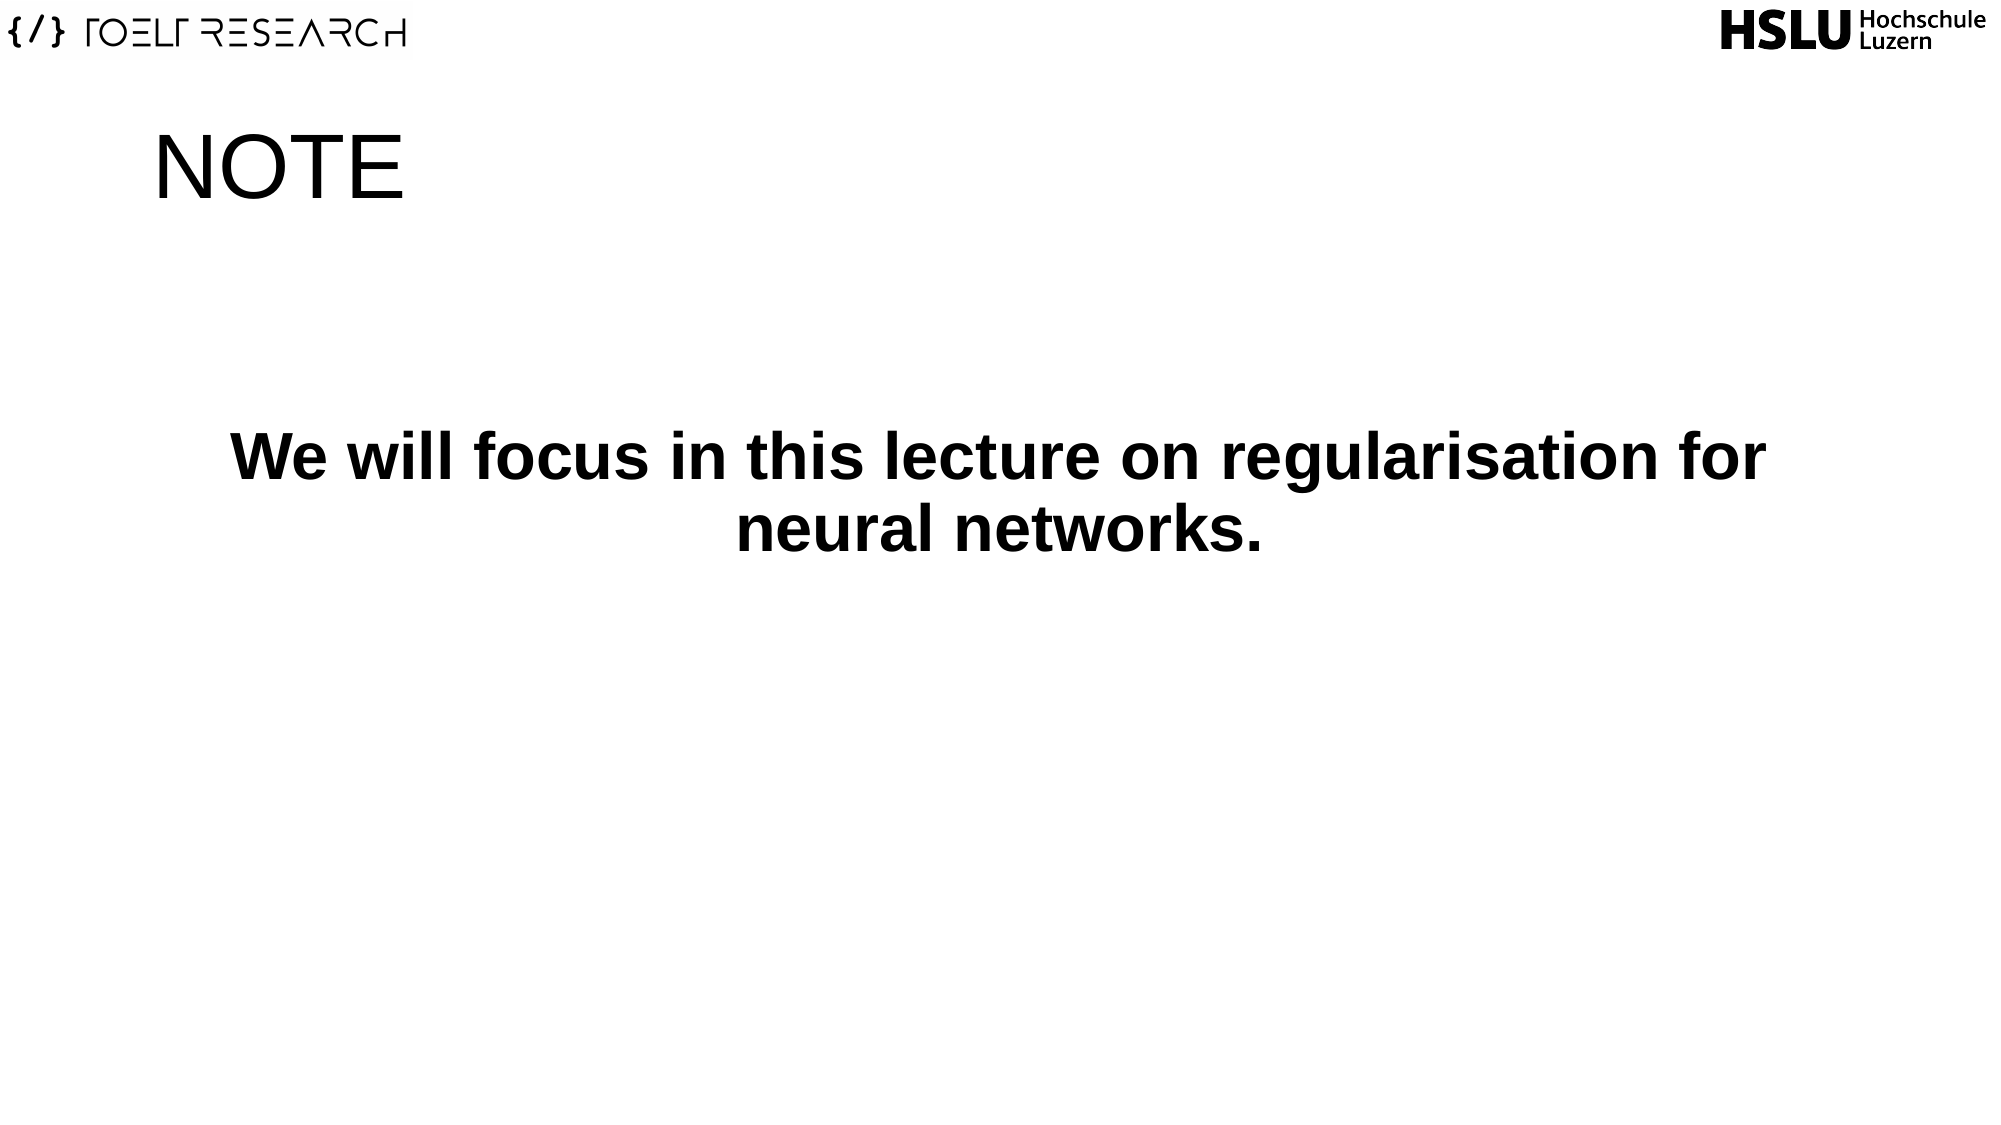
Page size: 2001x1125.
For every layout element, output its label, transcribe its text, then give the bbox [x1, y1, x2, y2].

picture [1721, 9, 1986, 50]
title NOTE [137, 59, 1863, 278]
picture [0, 1, 413, 60]
list We will focus in this lecture on regularisation for neural networks. [137, 414, 1863, 1014]
